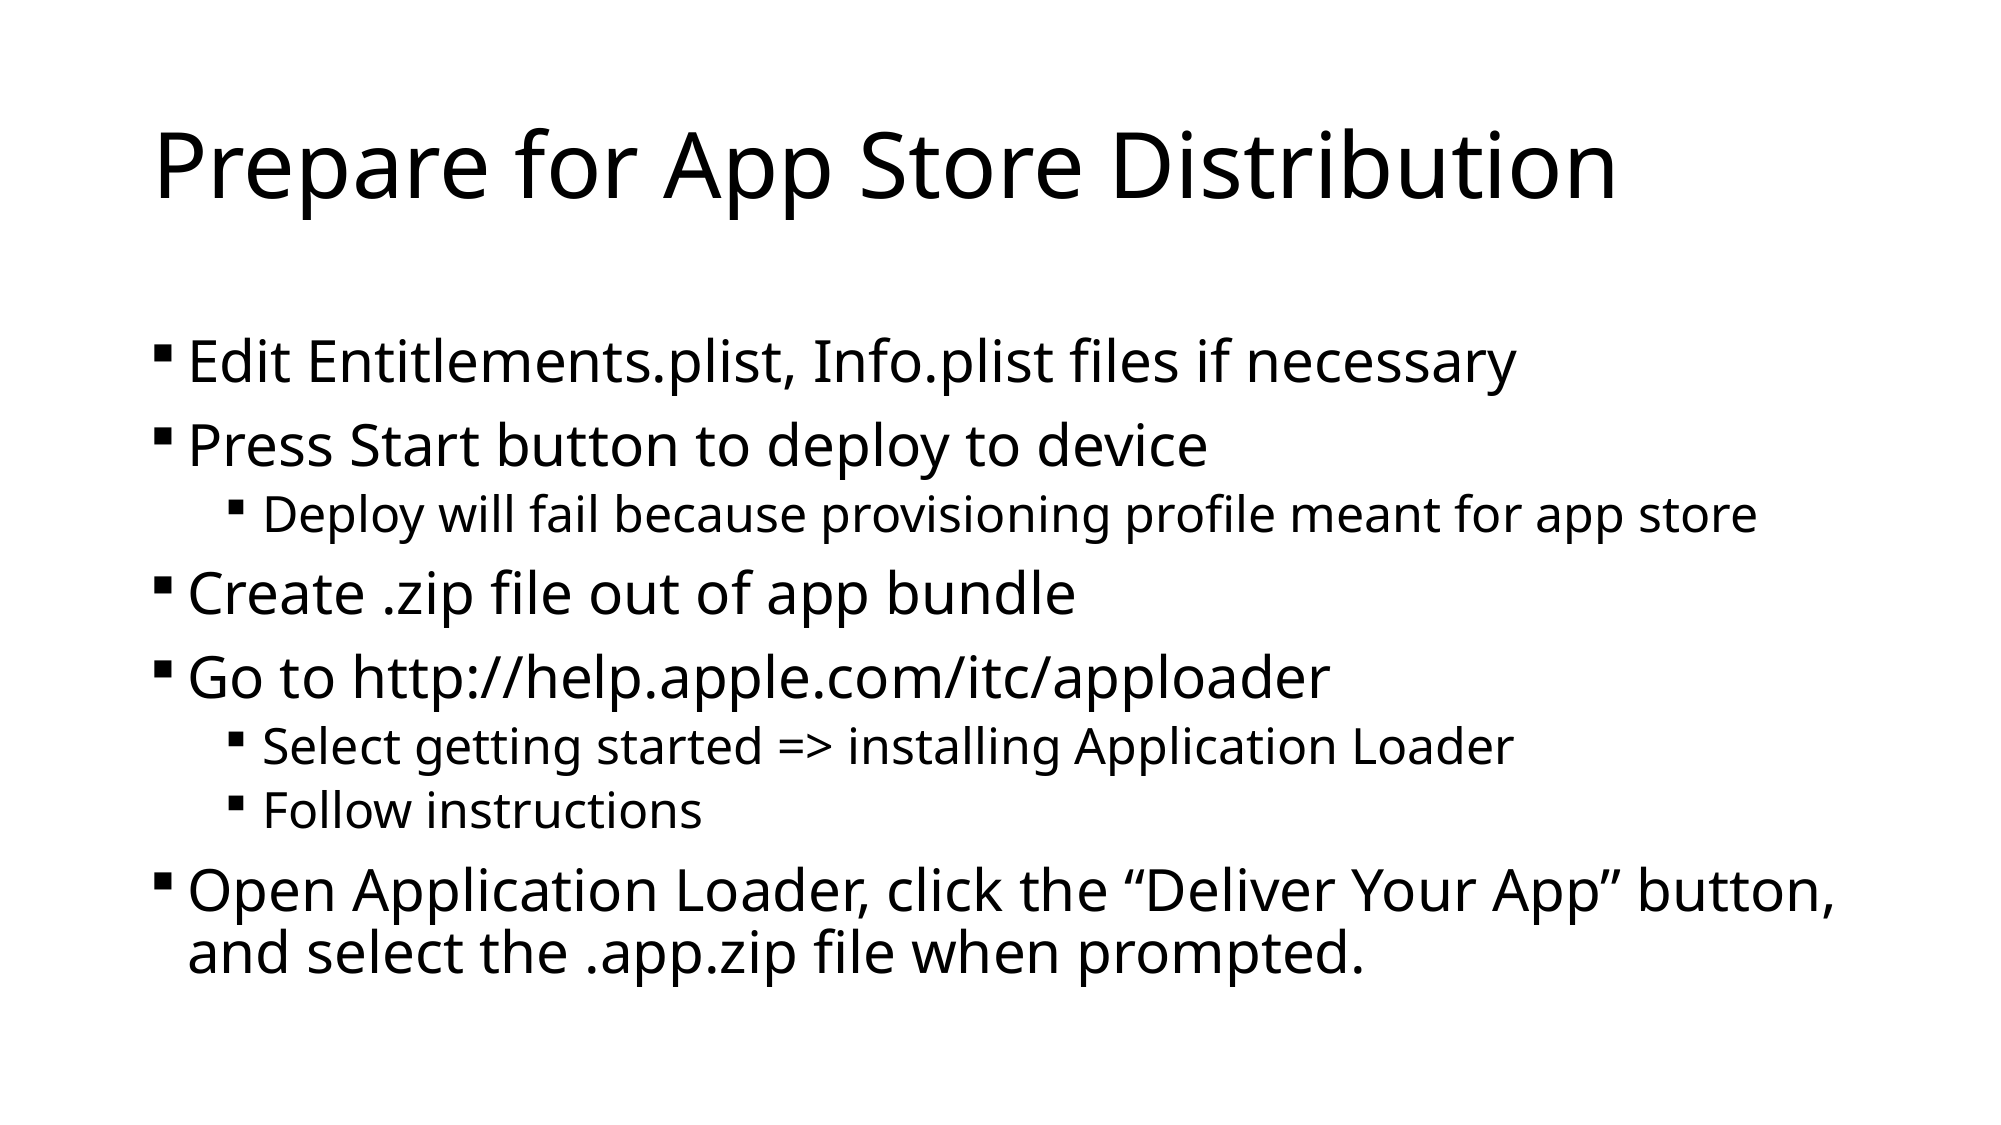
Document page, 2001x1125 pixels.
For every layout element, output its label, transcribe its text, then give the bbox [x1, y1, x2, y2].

text_box Edit Entitlements.plist, Info.plist files if necessary Press Start button to deploy to device Deploy will fail because provisioning profile meant for app store Create .zip file out of app bundle Go to http://help.apple.com/itc/apploader Select getting started => installing Application Loader Follow instructions Open Application Loader, click the “Deliver Your App” button, and select the .app.zip file when prompted. [134, 265, 1880, 1054]
title Prepare for App Store Distribution [137, 59, 1863, 265]
